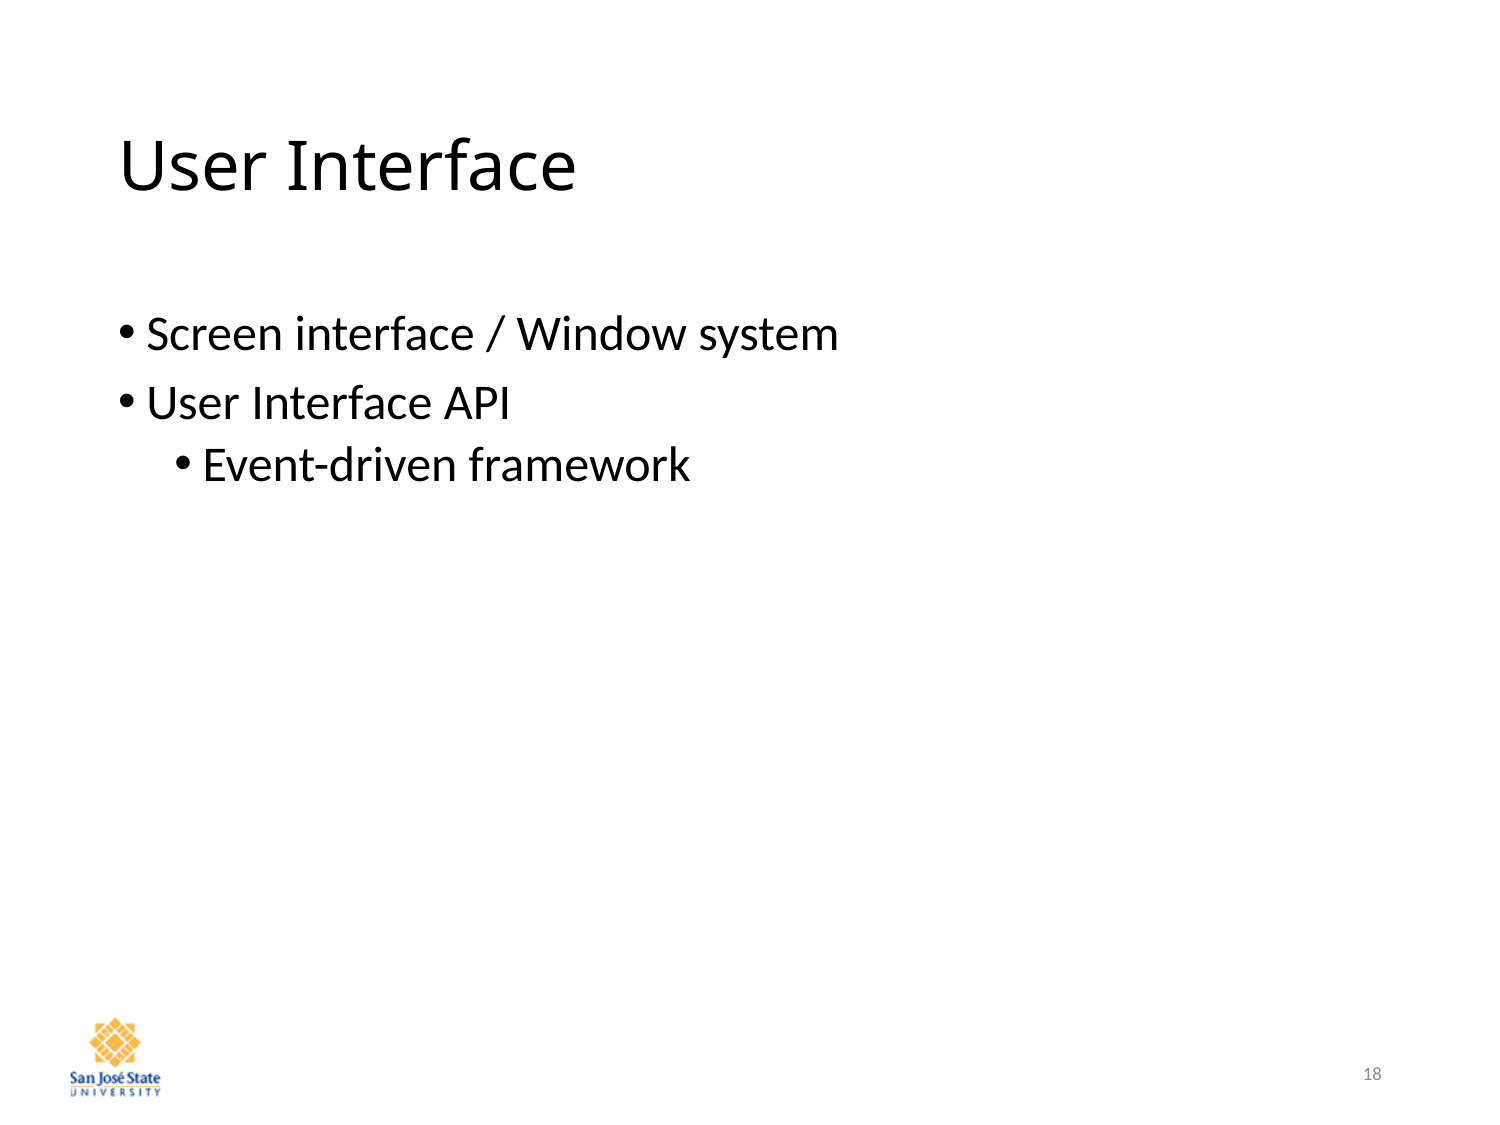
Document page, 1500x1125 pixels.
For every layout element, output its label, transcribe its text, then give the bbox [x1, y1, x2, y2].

slide_number 18 [1059, 1042, 1397, 1103]
list Screen interface / Window system User Interface API Event-driven framework [103, 299, 1397, 1014]
title User Interface [103, 59, 1397, 278]
picture [60, 1012, 166, 1112]
